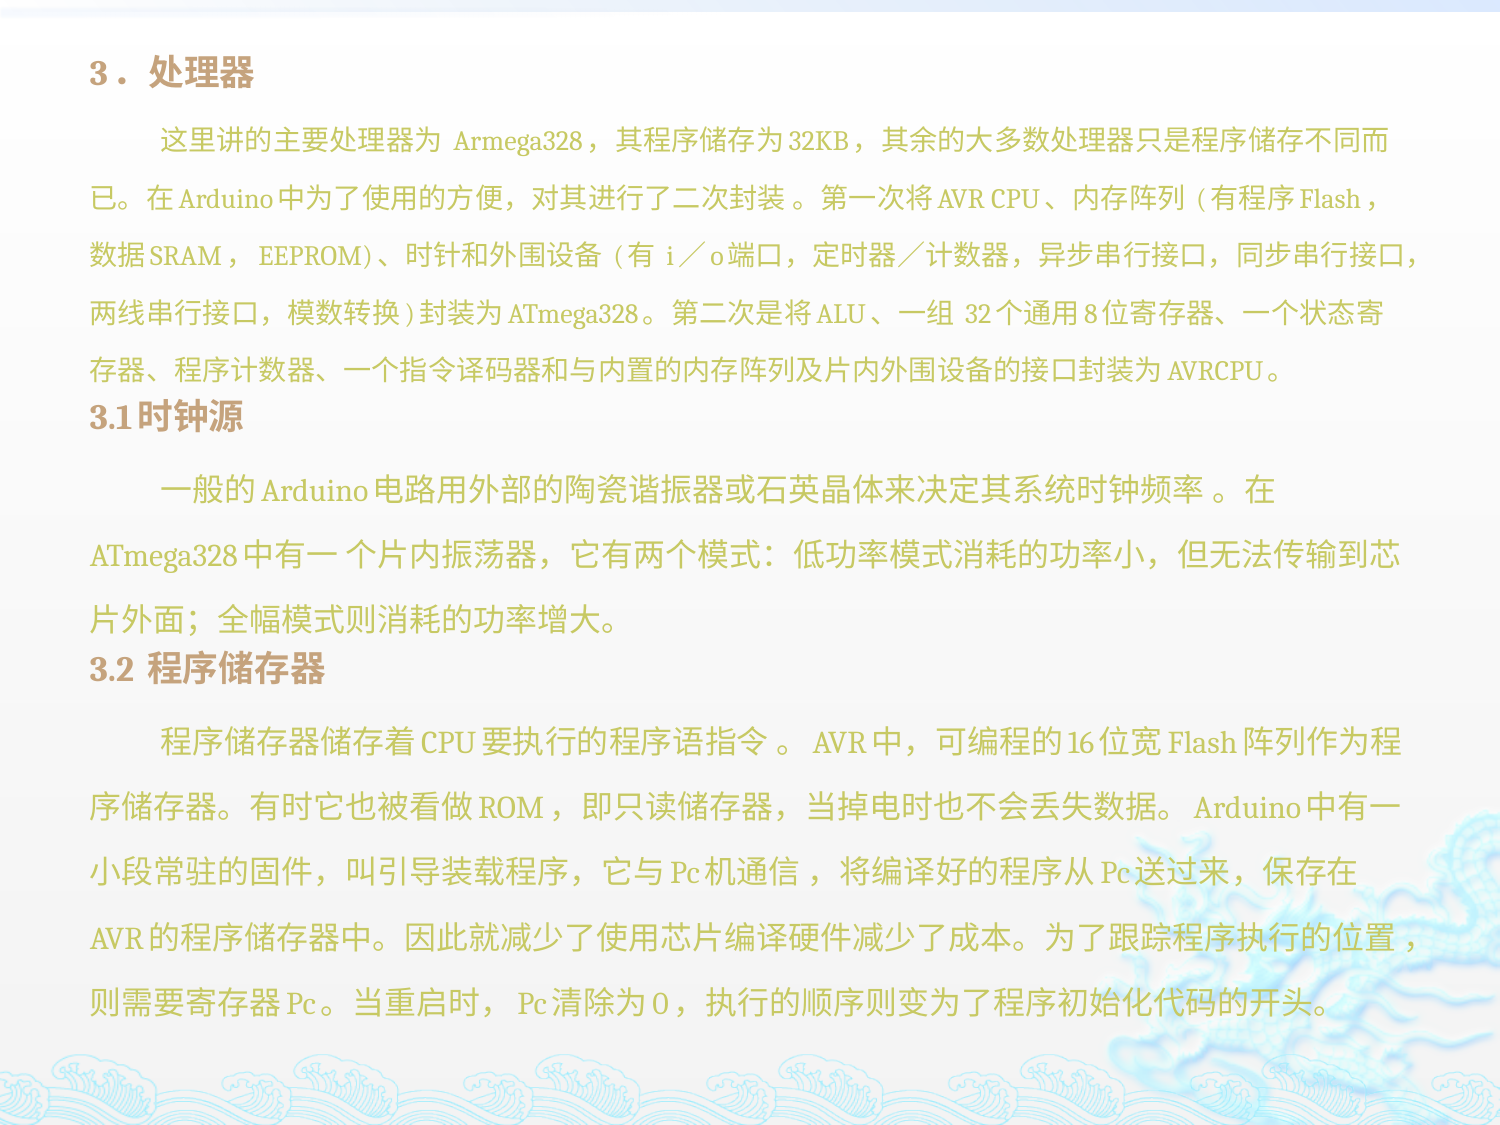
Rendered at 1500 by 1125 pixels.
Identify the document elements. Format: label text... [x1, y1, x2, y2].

list 3．处理器 这里讲的主要处理器为 Armega328，其程序储存为32KB，其余的大多数处理器只是程序储存不同而已。在Arduino中为了使用的方便，对其进行了二次封装 。第一次将AVR CPU、内存阵列 (有程序Flash，数据SRAM，EEPROM)、时针和外围设备 (有 i／o端口，定时器／计数器，异步串行接口，同步串行接口，两线串行接口，模数转换)封装为ATmega328。第二次是将ALU、一组 32个通用8位寄存器、一个状态寄存器、程序计数器、一个指令译码器和与内置的内存阵列及片内外围设备的接口封装为AVRCPU。 3.1时钟源 一般的Arduino电路用外部的陶瓷谐振器或石英晶体来决定其系统时钟频率 。在ATmega328中有一 个片内振荡器，它有两个模式：低功率模式消耗的功率小，但无法传输到芯片外面；全幅模式则消耗的功率增大。 3.2 程序储存器 程序储存器储存着CPU要执行的程序语指令 。AVR中，可编程的16位宽Flash阵列作为程序储存器。有时它也被看做ROM，即只读储存器，当掉电时也不会丢失数据。Arduino中有一小段常驻的固件，叫引导装载程序，它与Pc机通信 ，将编译好的程序从Pc送过来，保存在AVR的程序储存器中。因此就减少了使用芯片编译硬件减少了成本。为了跟踪程序执行的位置 ，则需要寄存器Pc。当重启时，Pc清除为0，执行的顺序则变为了程序初始化代码的开头。 [75, 42, 1425, 1071]
